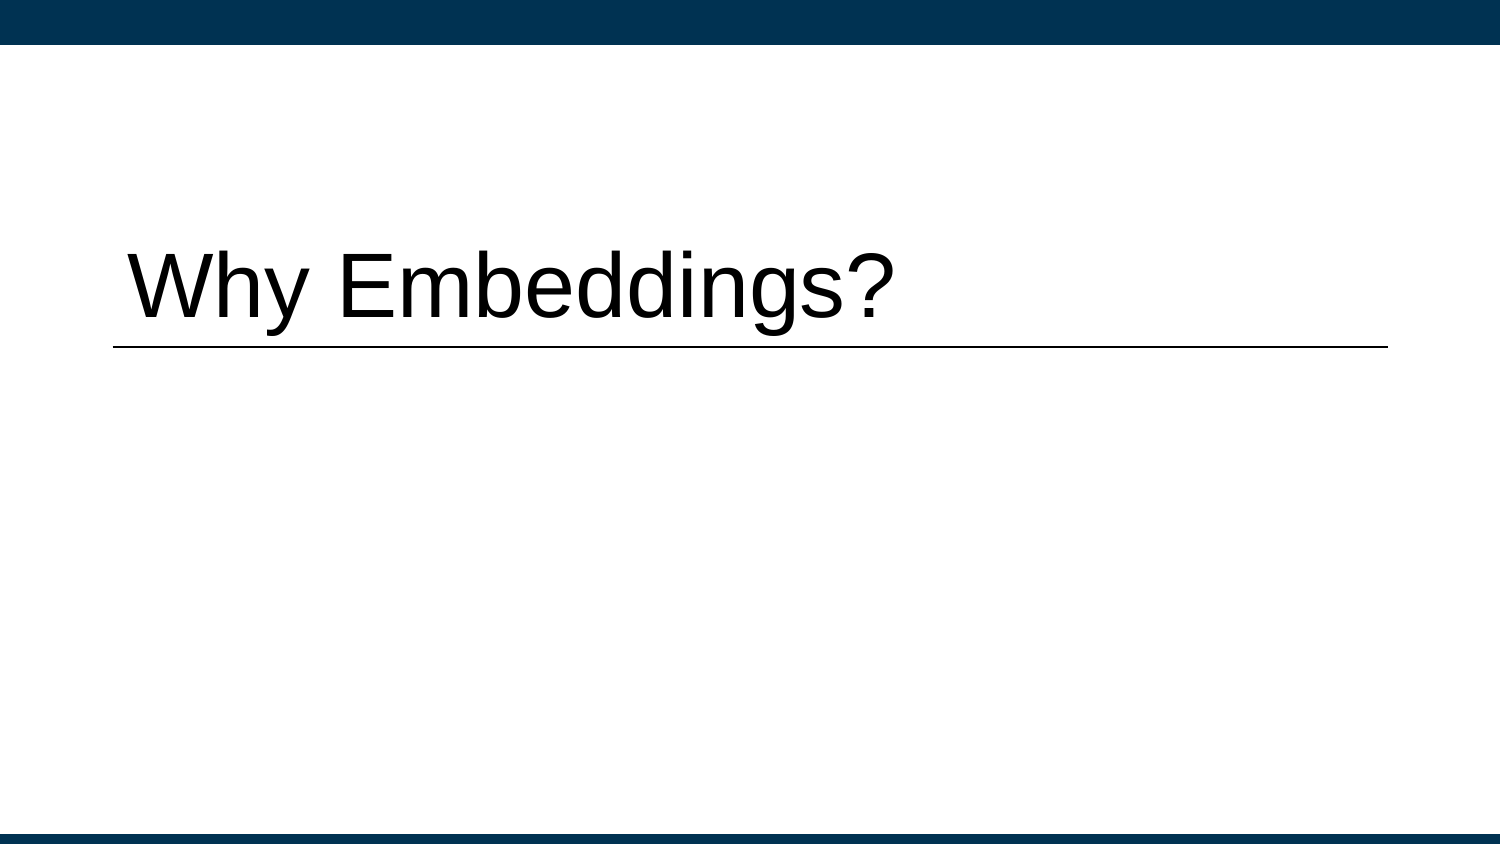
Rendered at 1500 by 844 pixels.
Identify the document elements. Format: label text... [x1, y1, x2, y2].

title Why Embeddings? [112, 225, 1388, 336]
